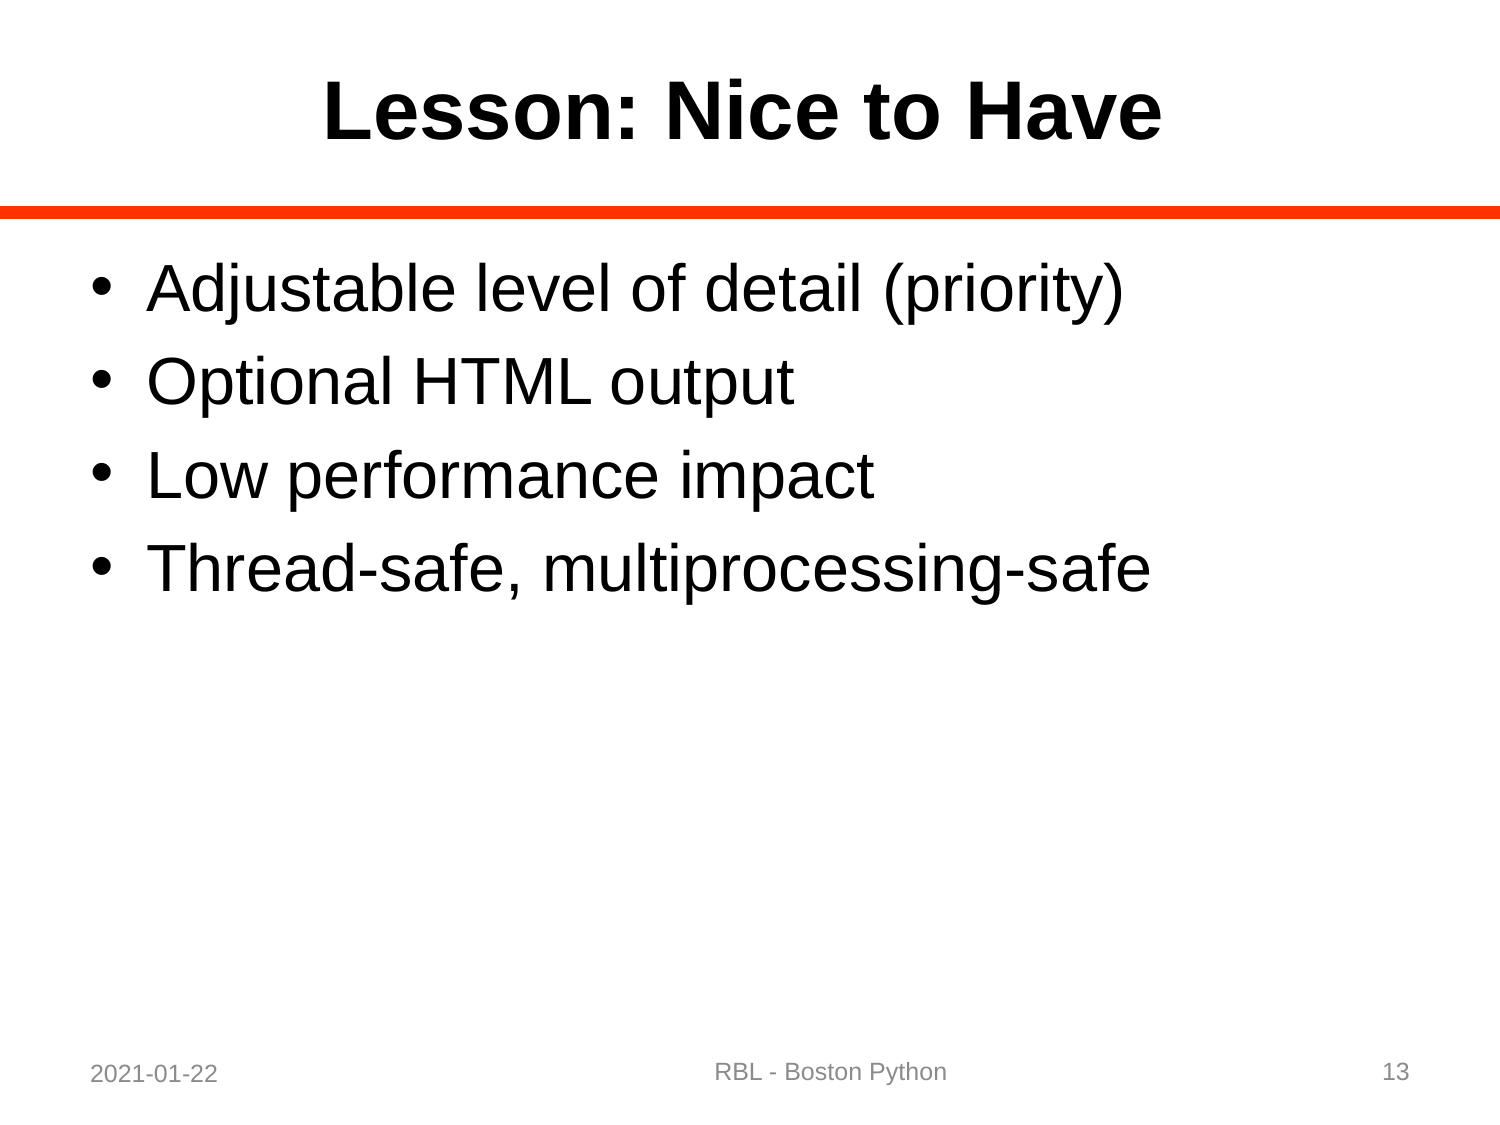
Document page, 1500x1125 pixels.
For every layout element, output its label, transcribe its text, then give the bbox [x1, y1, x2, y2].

slide_number 13 [1250, 1037, 1425, 1103]
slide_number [75, 1042, 425, 1103]
list Adjustable level of detail (priority) Optional HTML output Low performance impact Thread-safe, multiprocessing-safe [75, 237, 1438, 1025]
title Lesson: Nice to Have [75, 12, 1413, 200]
footer RBL - Boston Python [437, 1037, 1225, 1103]
